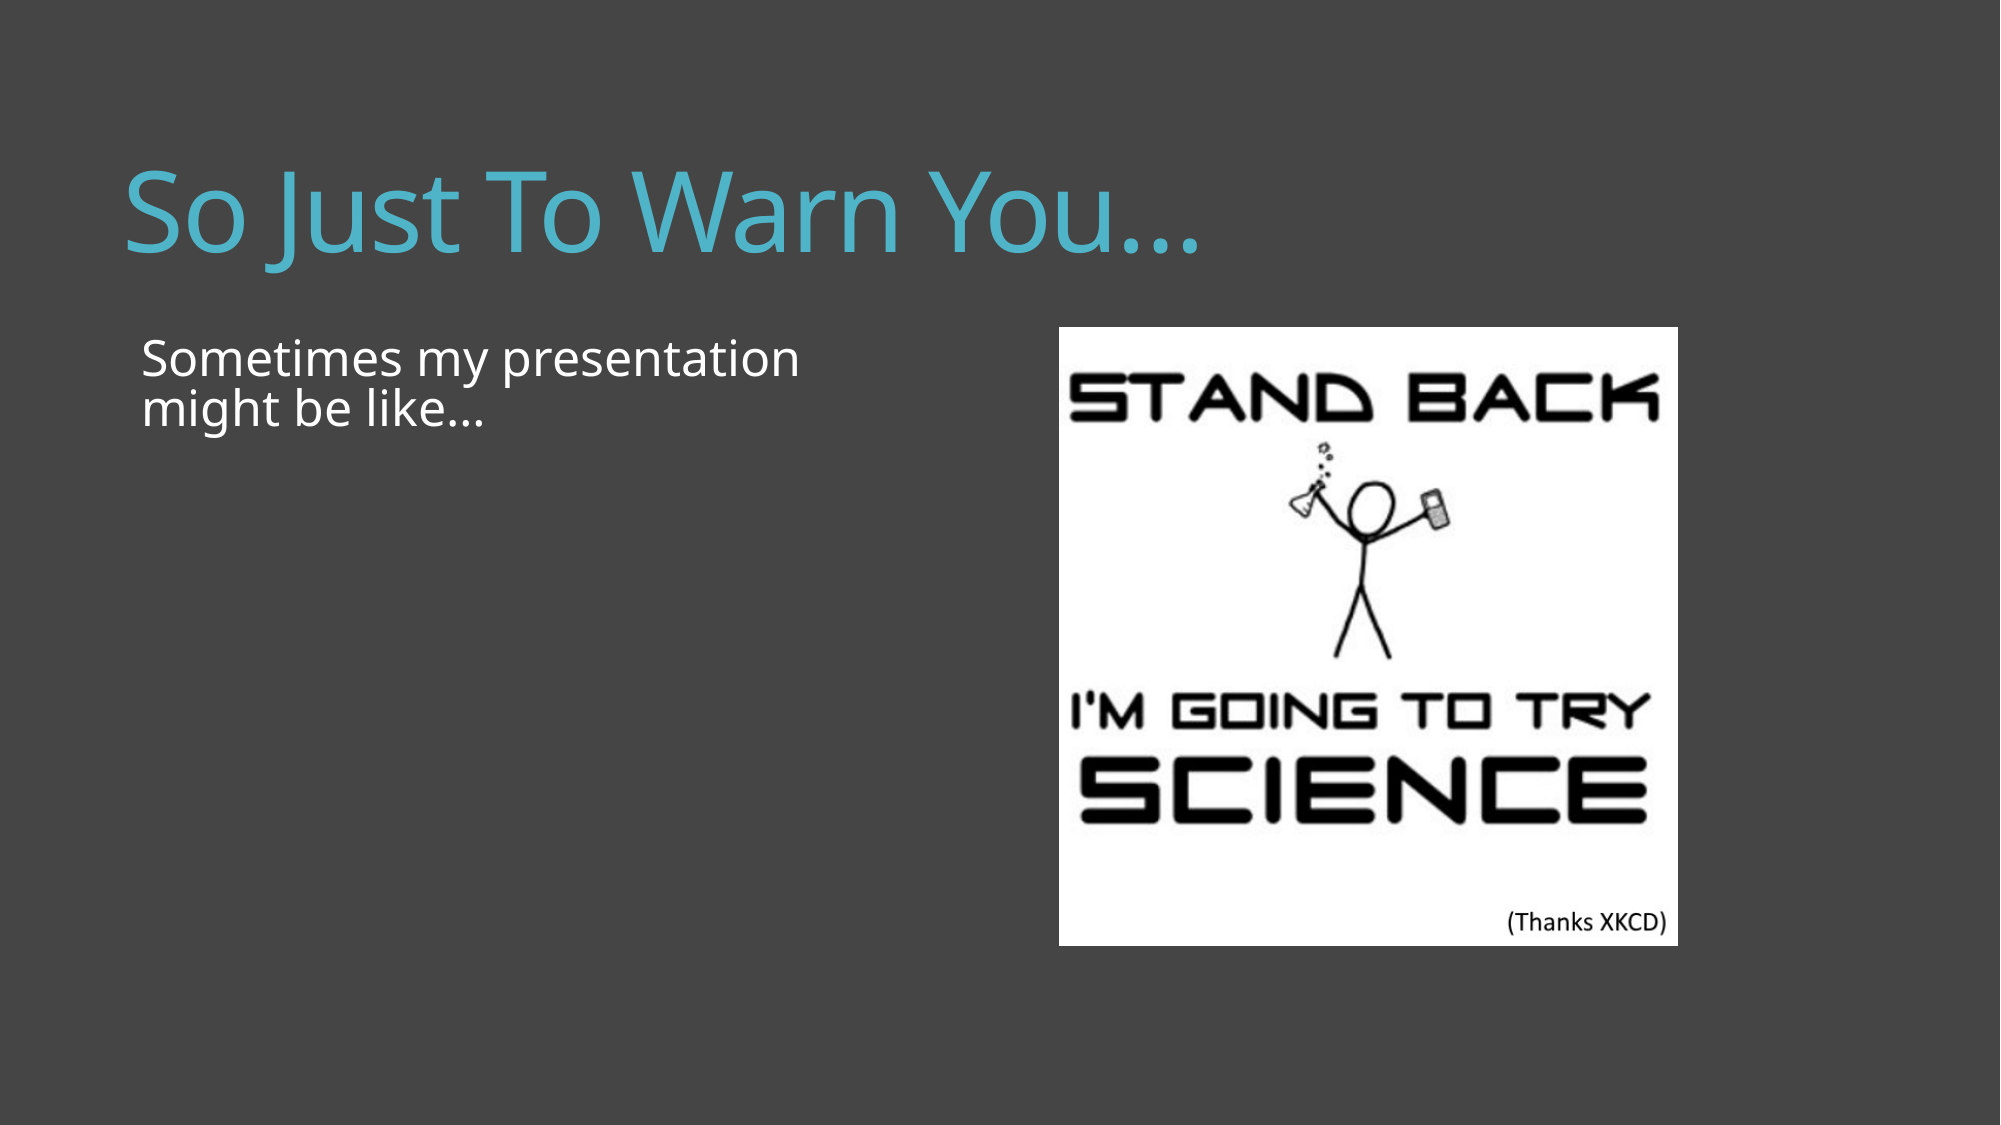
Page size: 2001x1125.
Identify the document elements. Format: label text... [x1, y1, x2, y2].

title So Just To Warn You… [107, 81, 1875, 354]
list Sometimes my presentation might be like… [111, 327, 876, 946]
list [1059, 327, 1678, 946]
